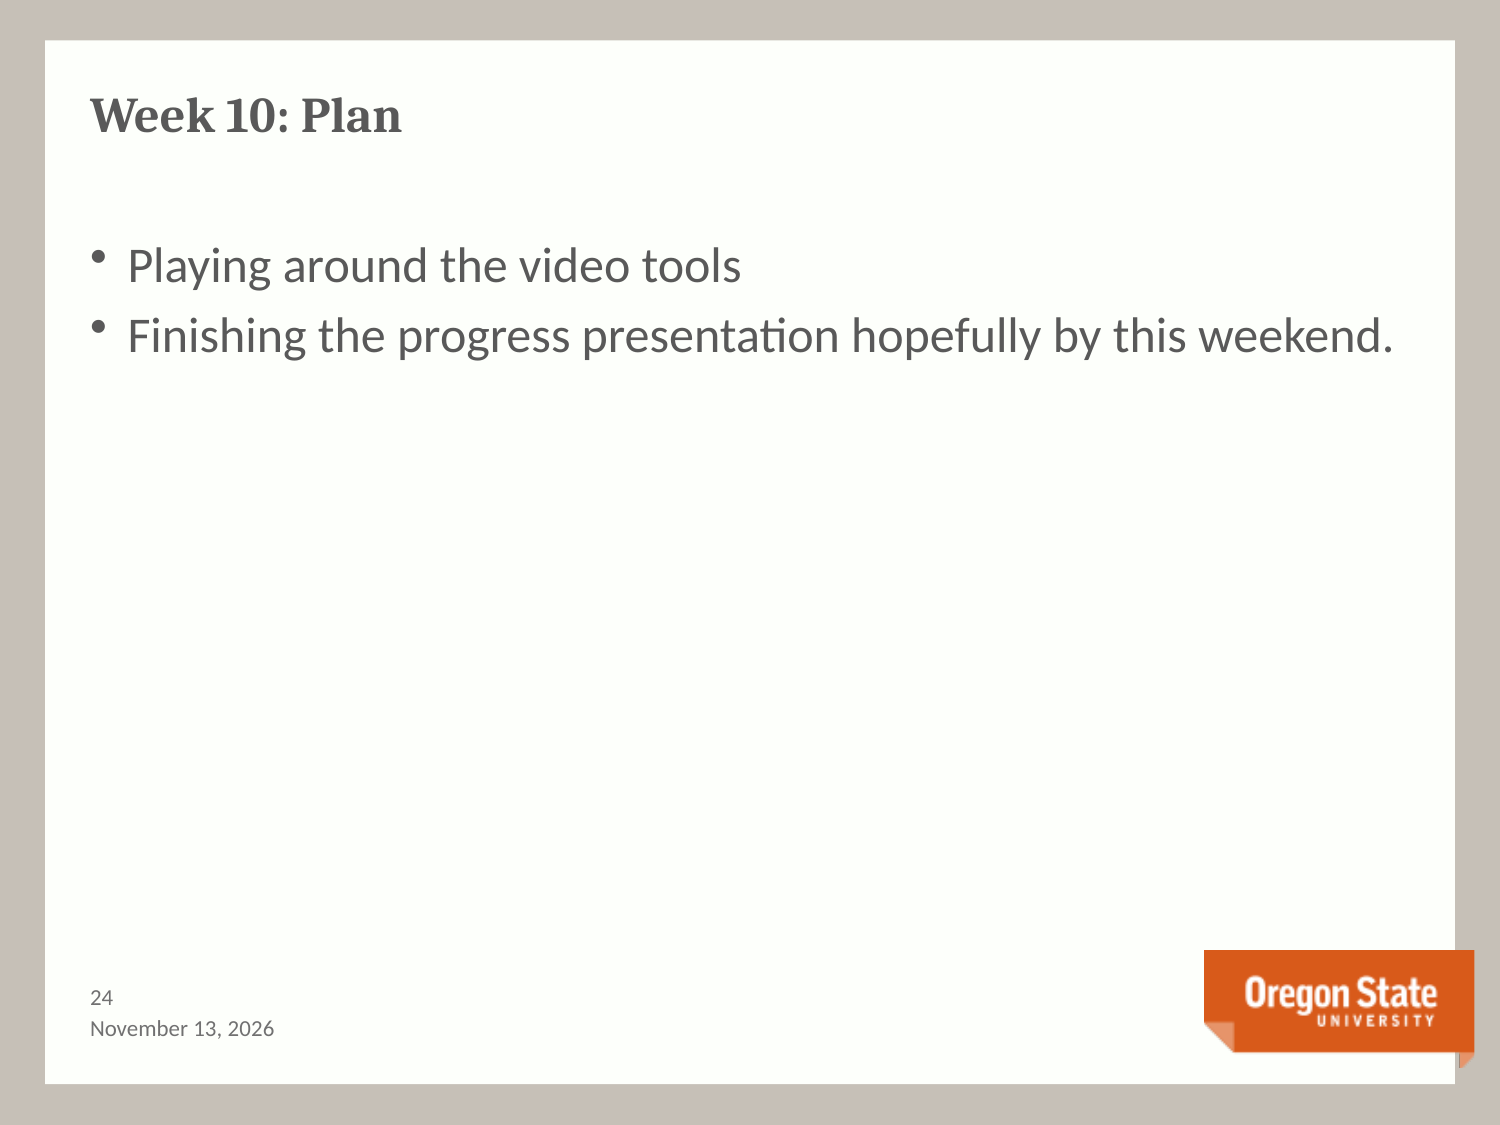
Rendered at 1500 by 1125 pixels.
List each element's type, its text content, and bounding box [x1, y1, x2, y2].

slide_number 23 [75, 982, 135, 1013]
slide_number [75, 1012, 375, 1043]
title Week 10: Plan [75, 75, 1425, 188]
list Playing around the video tools Finishing the progress presentation hopefully by this weekend. [75, 224, 1425, 938]
